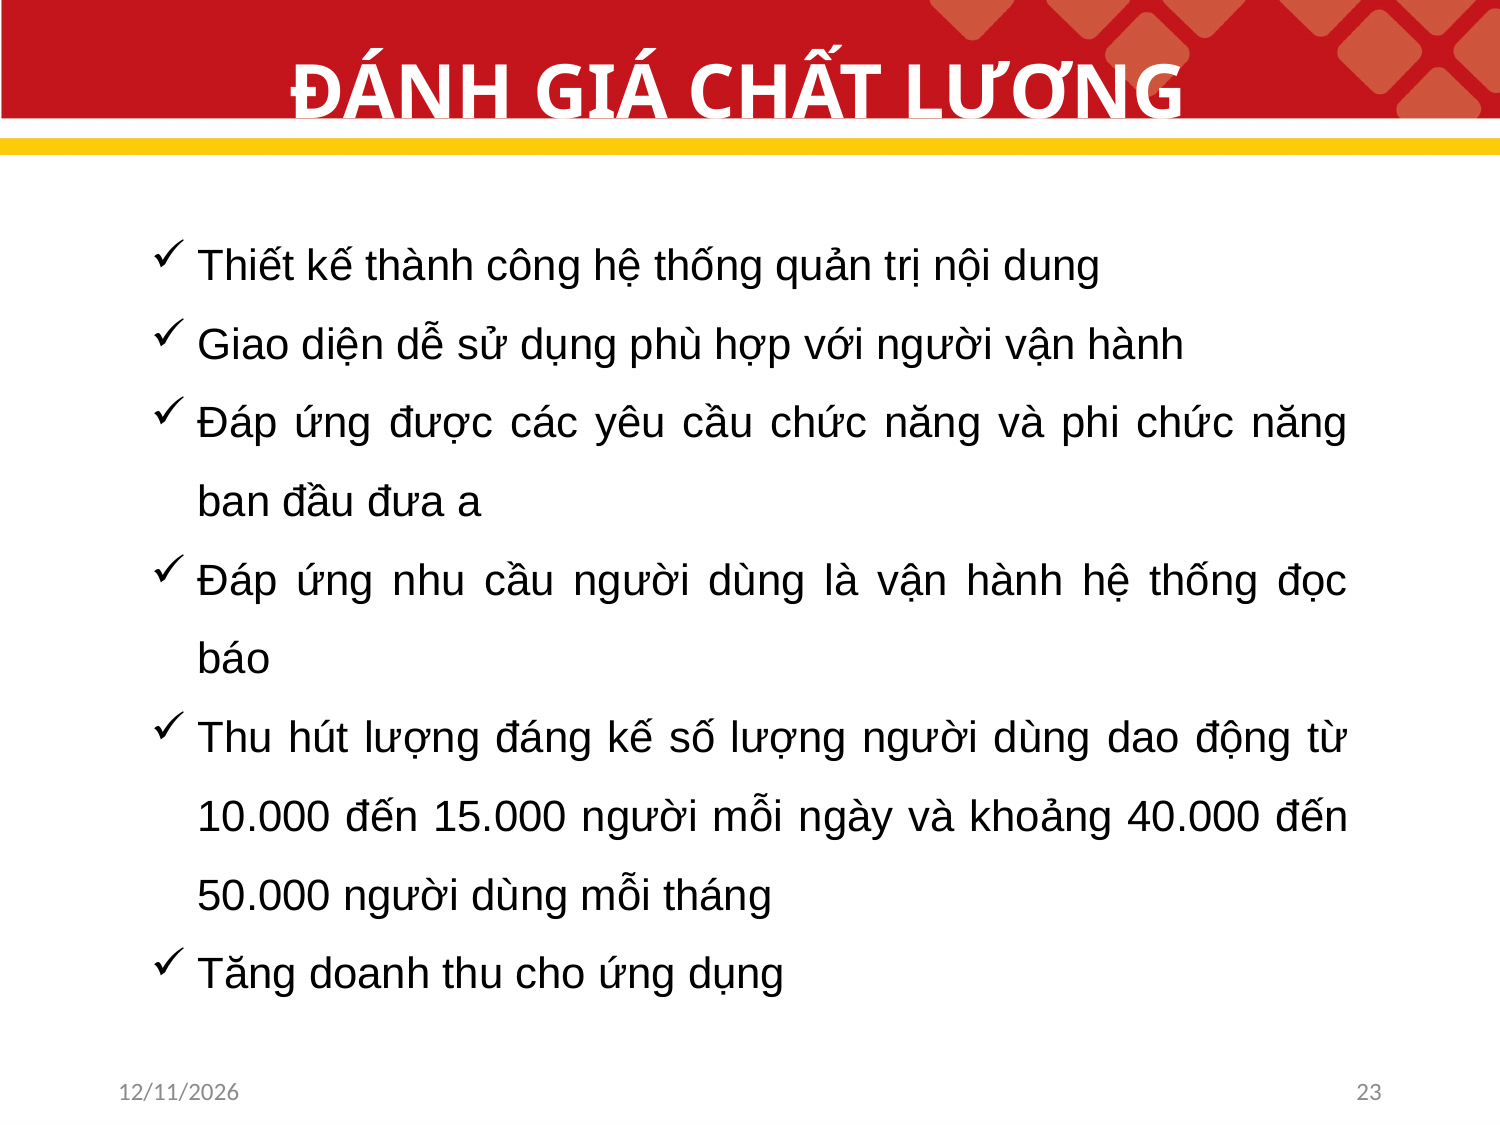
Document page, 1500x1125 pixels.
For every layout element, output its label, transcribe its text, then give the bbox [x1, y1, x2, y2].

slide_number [103, 1060, 441, 1121]
text_box Thiết kế thành công hệ thống quản trị nội dung Giao diện dễ sử dụng phù hợp với người vận hành Đáp ứng được các yêu cầu chức năng và phi chức năng ban đầu đưa a Đáp ứng nhu cầu người dùng là vận hành hệ thống đọc báo Thu hút lượng đáng kế số lượng người dùng dao động từ 10.000 đến 15.000 người mỗi ngày và khoảng 40.000 đến 50.000 người dùng mỗi tháng Tăng doanh thu cho ứng dụng [136, 203, 1364, 1006]
slide_number 23 [1059, 1060, 1397, 1121]
title ĐÁNH GIÁ CHẤT LƯỢNG [80, 0, 1397, 204]
picture [0, 0, 1500, 1125]
